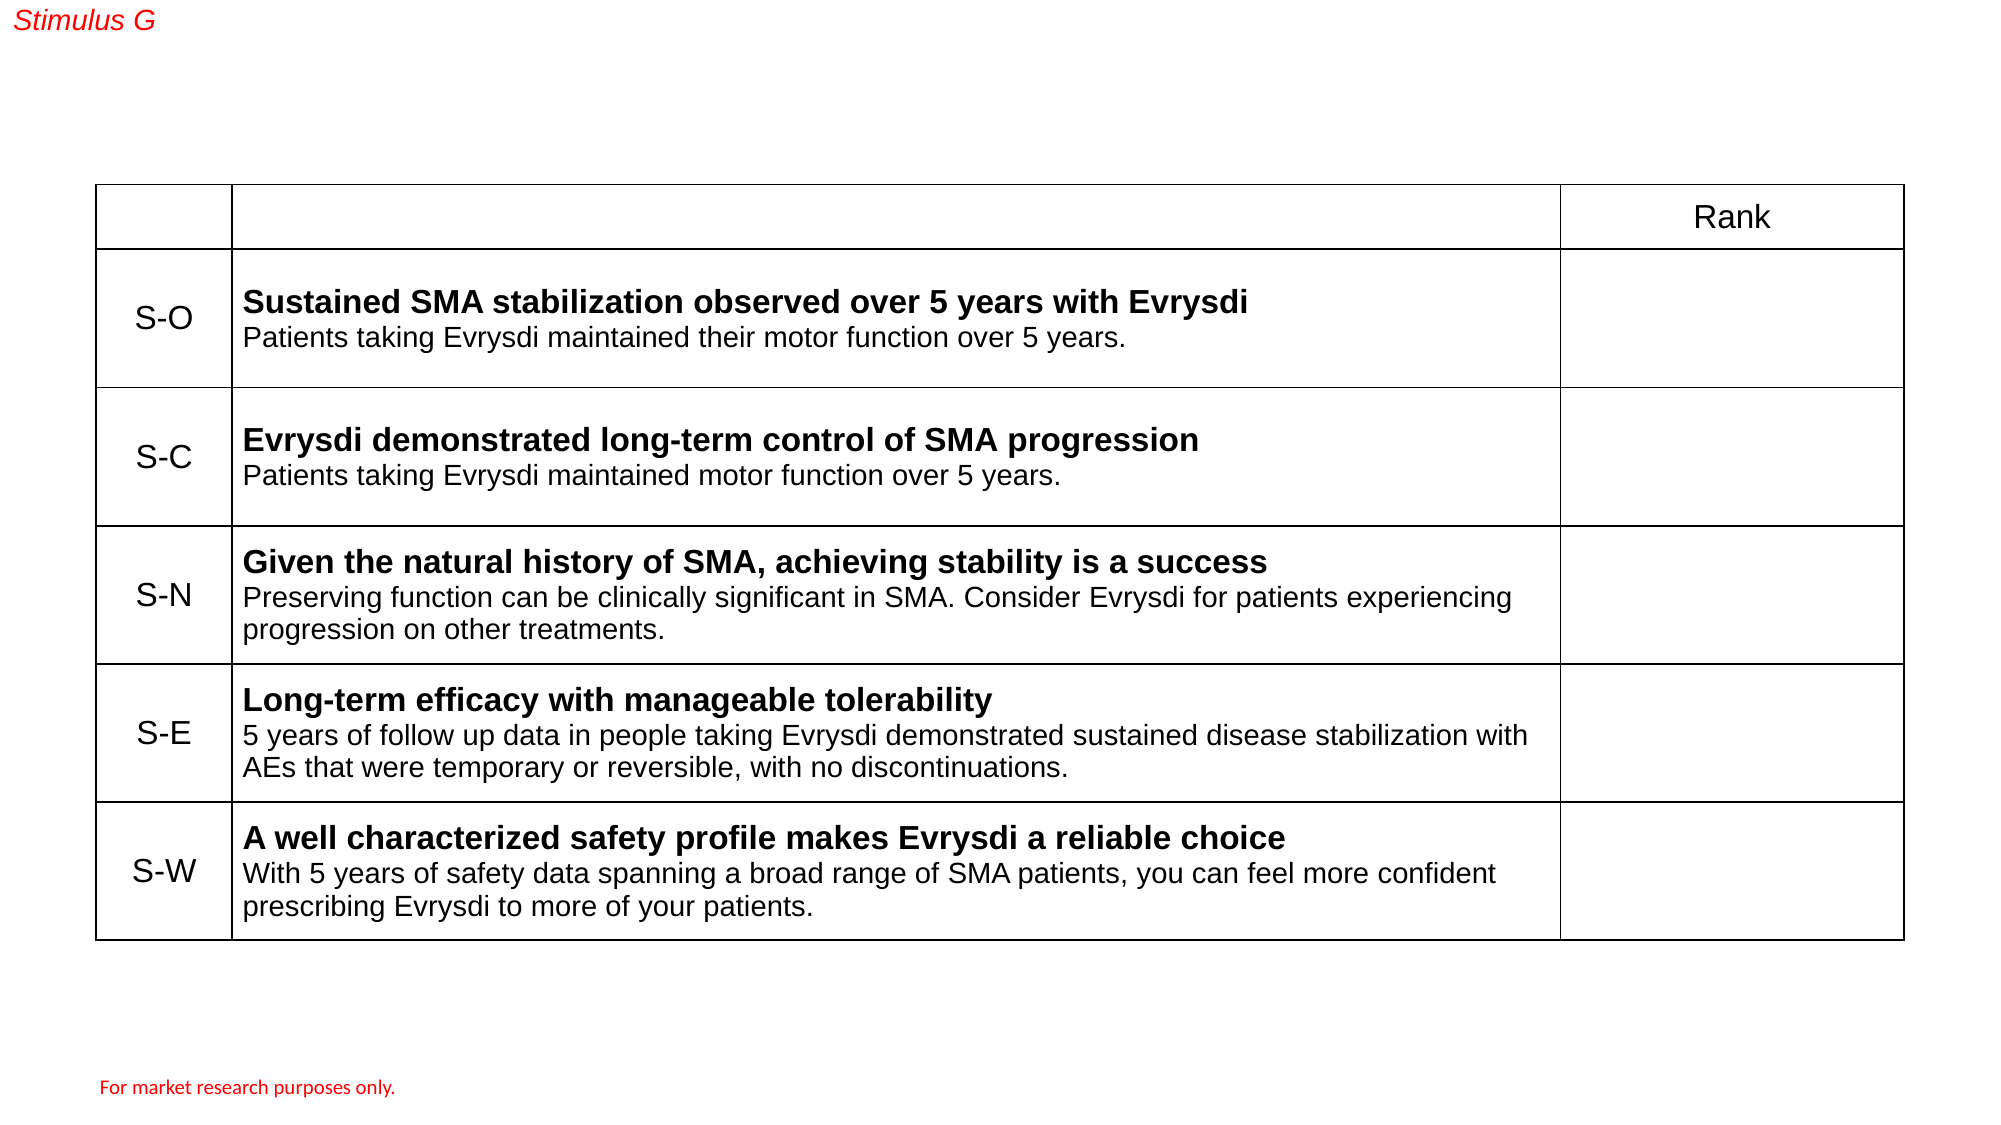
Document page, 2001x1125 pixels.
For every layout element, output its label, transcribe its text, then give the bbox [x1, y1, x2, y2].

table_cell [1561, 527, 1903, 663]
table_cell S-O [97, 250, 231, 387]
table_cell Given the natural history of SMA, achieving stability is a success Preserving function can be clinically significant in SMA. Consider Evrysdi for patients experiencing progression on other treatments. [233, 527, 1560, 663]
table_cell [1561, 803, 1903, 939]
text_box Stimulus G [0, 0, 347, 27]
table_cell Evrysdi demonstrated long-term control of SMA progression Patients taking Evrysdi maintained motor function over 5 years. [233, 388, 1560, 525]
table_cell Sustained SMA stabilization observed over 5 years with Evrysdi Patients taking Evrysdi maintained their motor function over 5 years. [233, 250, 1560, 387]
table_header Rank [1561, 185, 1903, 248]
table_cell S-C [97, 388, 231, 525]
table_cell S-E [97, 665, 231, 801]
table_cell [1561, 388, 1903, 525]
table_header [97, 185, 231, 248]
table_cell Long-term efficacy with manageable tolerability 5 years of follow up data in people taking Evrysdi demonstrated sustained disease stabilization with AEs that were temporary or reversible, with no discontinuations. [233, 665, 1560, 801]
table_cell [1561, 250, 1903, 387]
table_cell S-W [97, 803, 231, 939]
table_cell [1561, 665, 1903, 801]
table_cell A well characterized safety profile makes Evrysdi a reliable choice With 5 years of safety data spanning a broad range of SMA patients, you can feel more confident prescribing Evrysdi to more of your patients. [233, 803, 1560, 939]
table_cell S-N [97, 527, 231, 663]
table_header [233, 185, 1560, 248]
text_box For market research purposes only. [84, 1066, 444, 1107]
